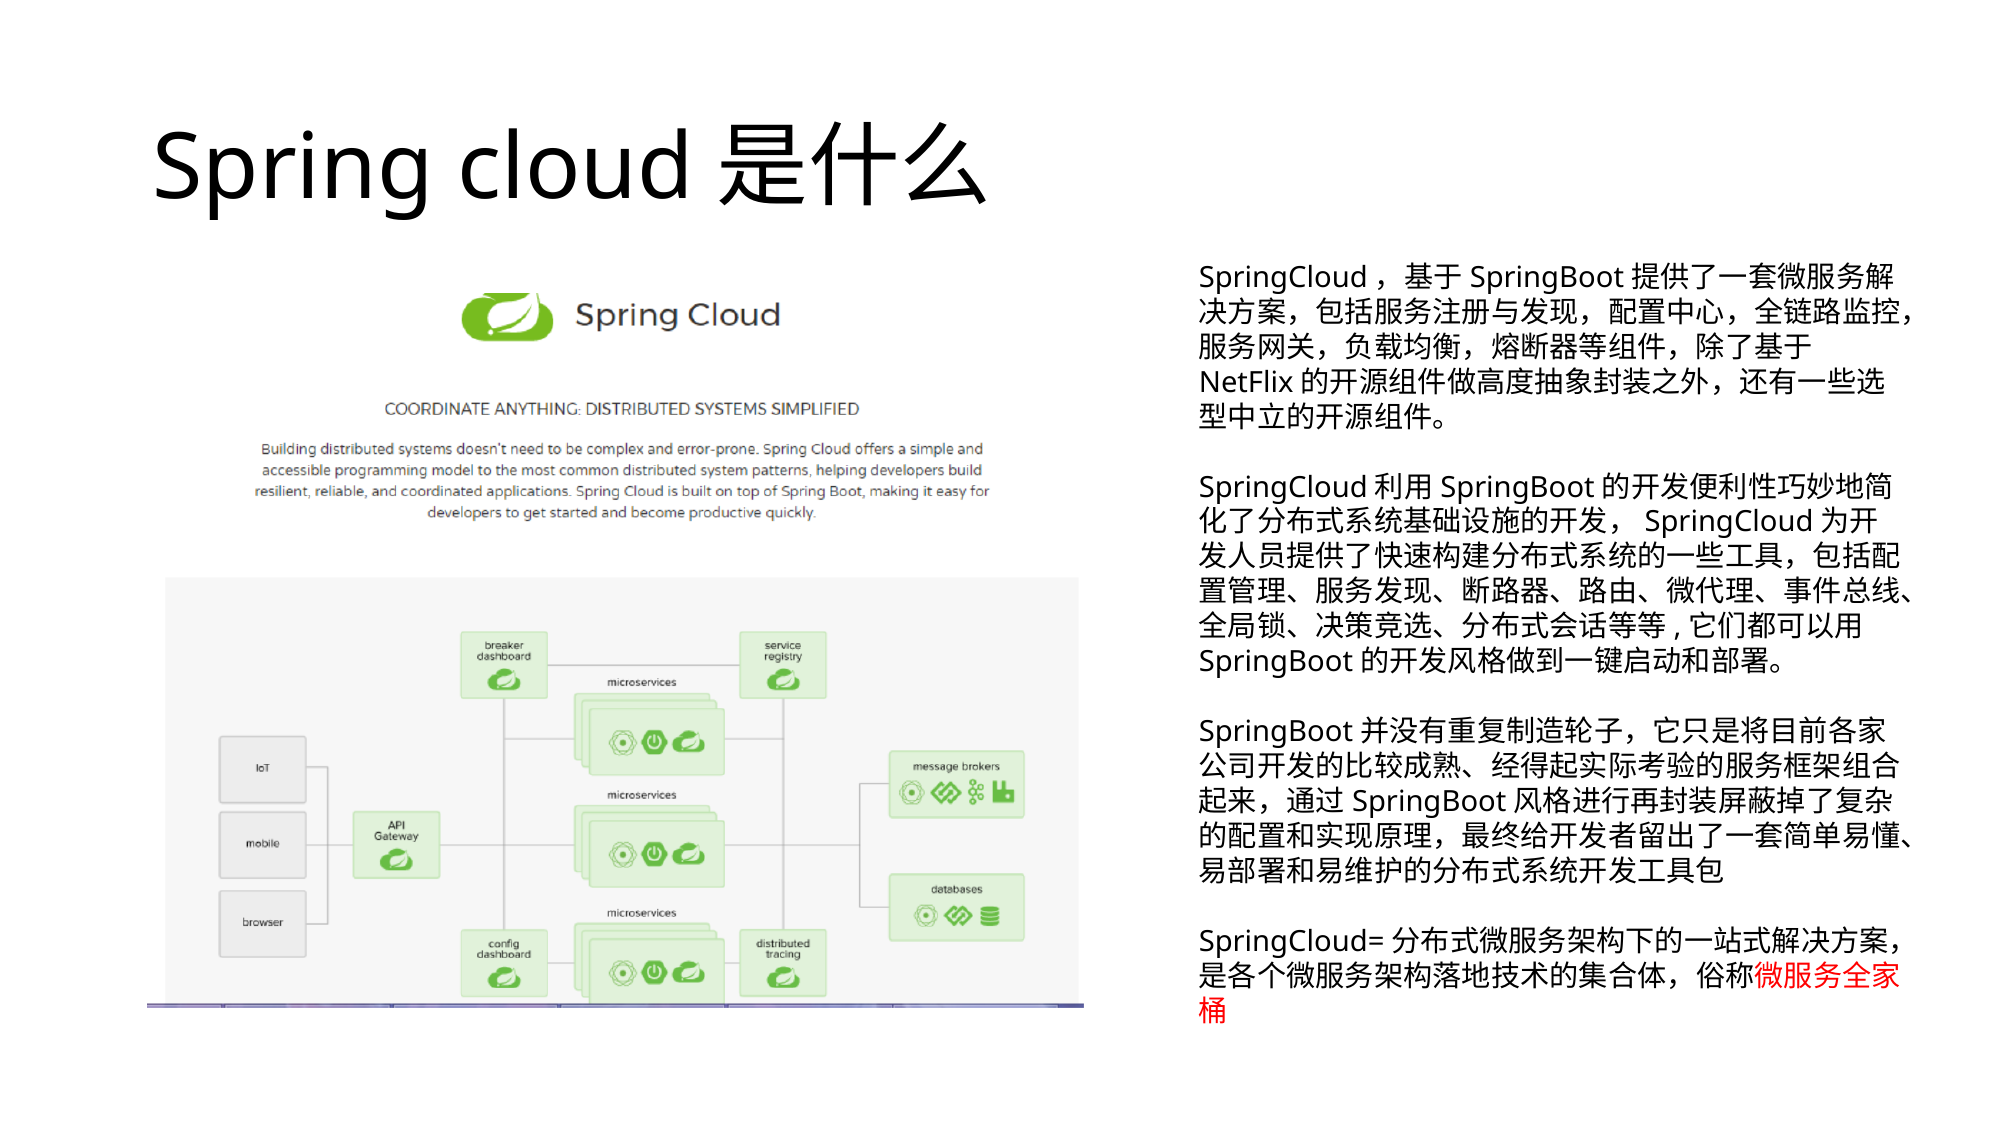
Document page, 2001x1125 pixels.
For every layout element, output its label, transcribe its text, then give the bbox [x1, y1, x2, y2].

text_box SpringCloud，基于SpringBoot提供了一套微服务解决方案，包括服务注册与发现，配置中心，全链路监控，服务网关，负载均衡，熔断器等组件，除了基于NetFlix的开源组件做高度抽象封装之外，还有一些选型中立的开源组件。 SpringCloud利用SpringBoot的开发便利性巧妙地简化了分布式系统基础设施的开发，SpringCloud为开发人员提供了快速构建分布式系统的一些工具，包括配置管理、服务发现、断路器、路由、微代理、事件总线、全局锁、决策竞选、分布式会话等等,它们都可以用SpringBoot的开发风格做到一键启动和部署。 SpringBoot并没有重复制造轮子，它只是将目前各家公司开发的比较成熟、经得起实际考验的服务框架组合起来，通过SpringBoot风格进行再封装屏蔽掉了复杂的配置和实现原理，最终给开发者留出了一套简单易懂、易部署和易维护的分布式系统开发工具包 SpringCloud=分布式微服务架构下的一站式解决方案， 是各个微服务架构落地技术的集合体，俗称微服务全家桶 [1183, 250, 1920, 1115]
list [147, 293, 1084, 1008]
title Spring cloud是什么 [137, 59, 1863, 278]
